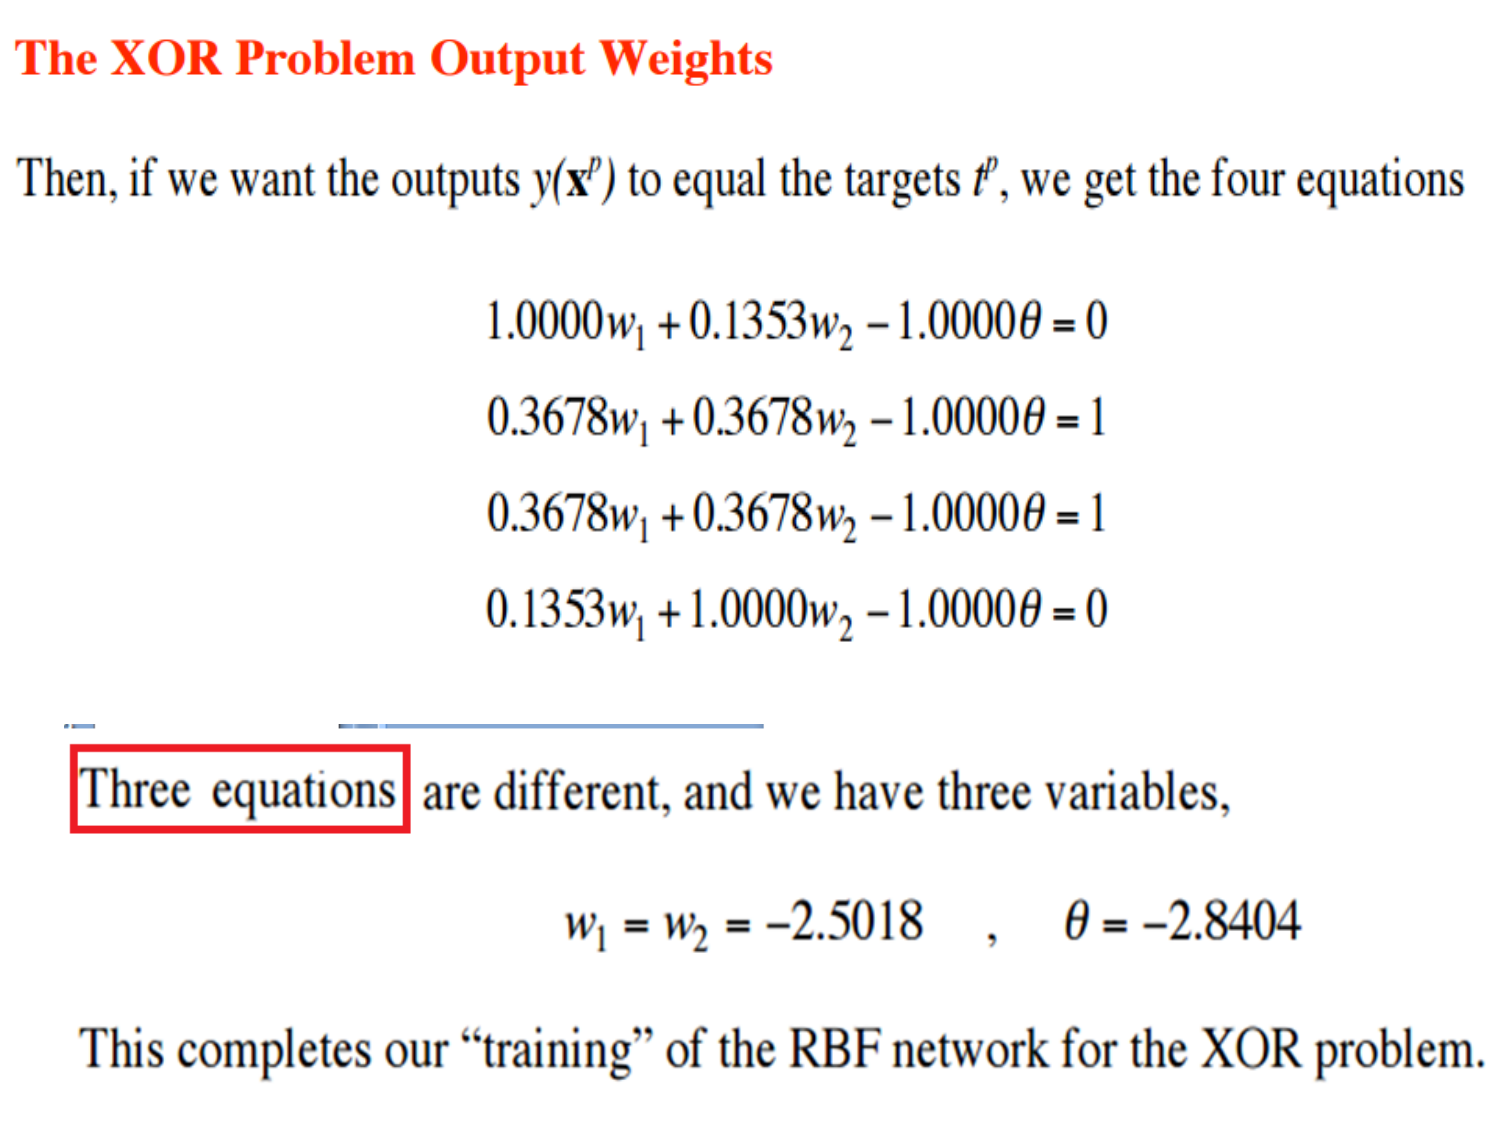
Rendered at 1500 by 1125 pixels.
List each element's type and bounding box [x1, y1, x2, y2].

picture [63, 724, 1500, 1091]
picture [0, 24, 785, 98]
picture [0, 112, 1500, 663]
